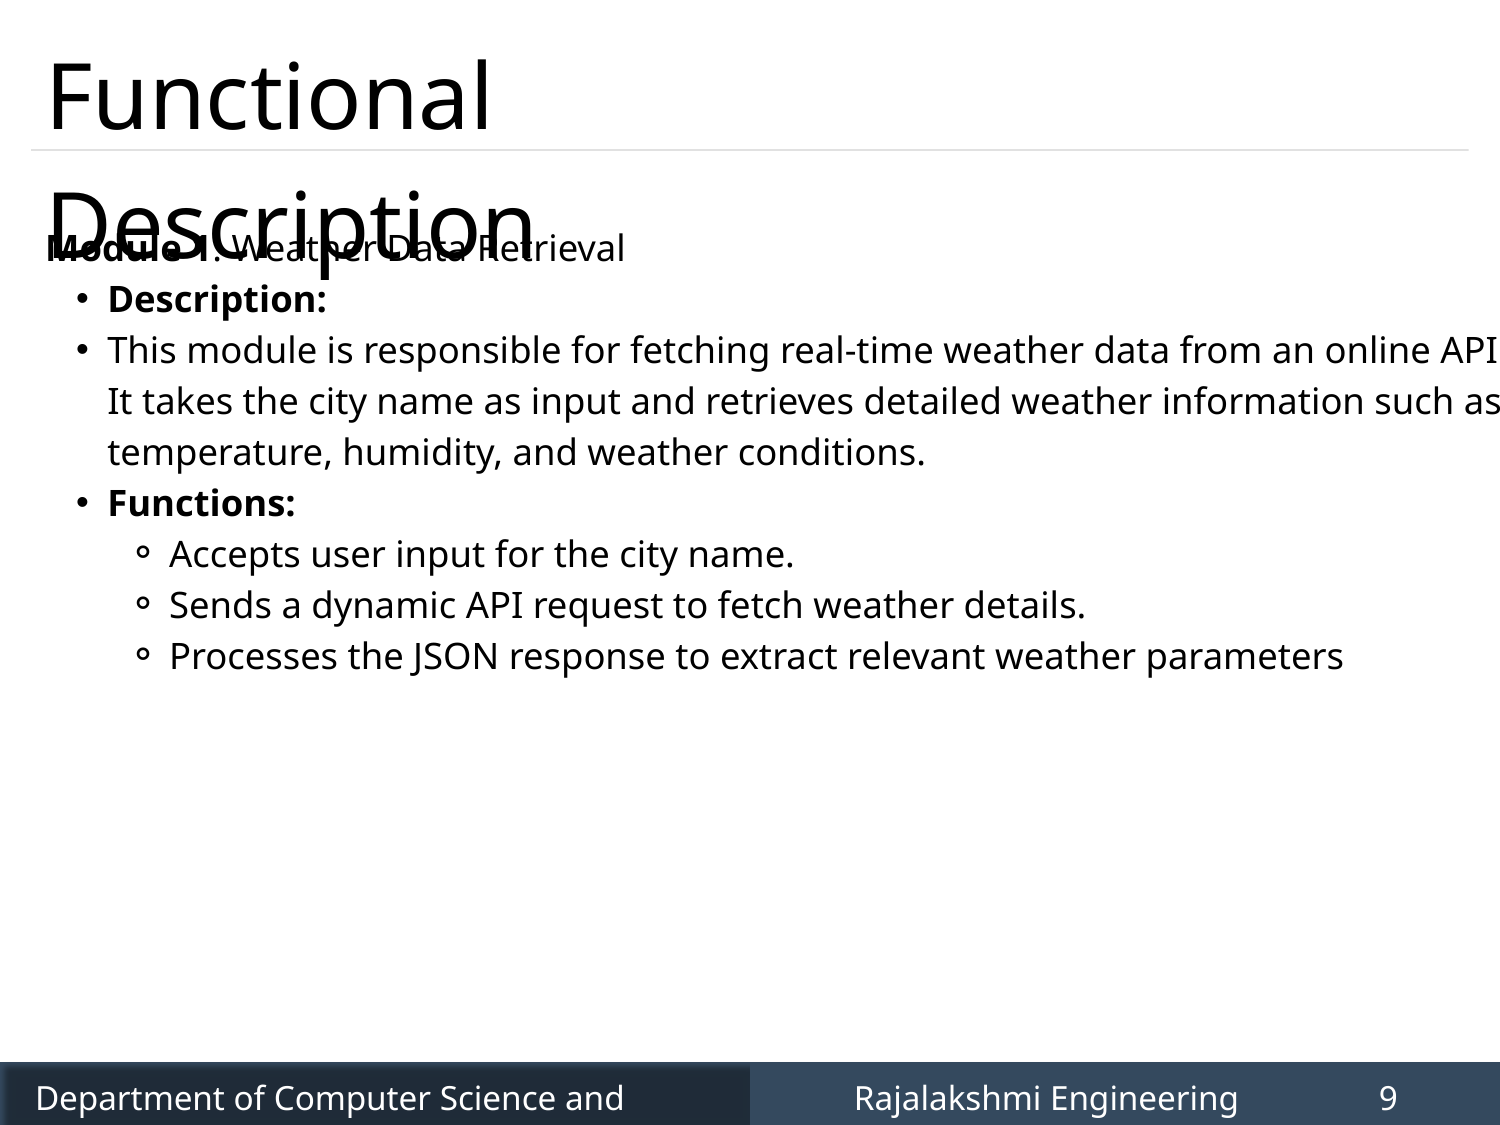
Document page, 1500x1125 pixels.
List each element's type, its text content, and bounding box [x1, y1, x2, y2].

text_box Rajalakshmi Engineering College [854, 1070, 1307, 1125]
text_box [0, 1058, 1500, 1125]
text_box [749, 1062, 1500, 1125]
text_box Module 1: Weather Data Retrieval Description: This module is responsible for fetching real-time weather data from an online API. It takes the city name as input and retrieves detailed weather information such as temperature, humidity, and weather conditions. Functions: Accepts user input for the city name. Sends a dynamic API request to fetch weather details. Processes the JSON response to extract relevant weather parameters [45, 166, 1500, 780]
text_box [20, 6, 1480, 1048]
text_box Functional Description [45, 19, 899, 166]
text_box 9 [1379, 1070, 1397, 1118]
text_box Department of Computer Science and Engineering [34, 1070, 728, 1125]
